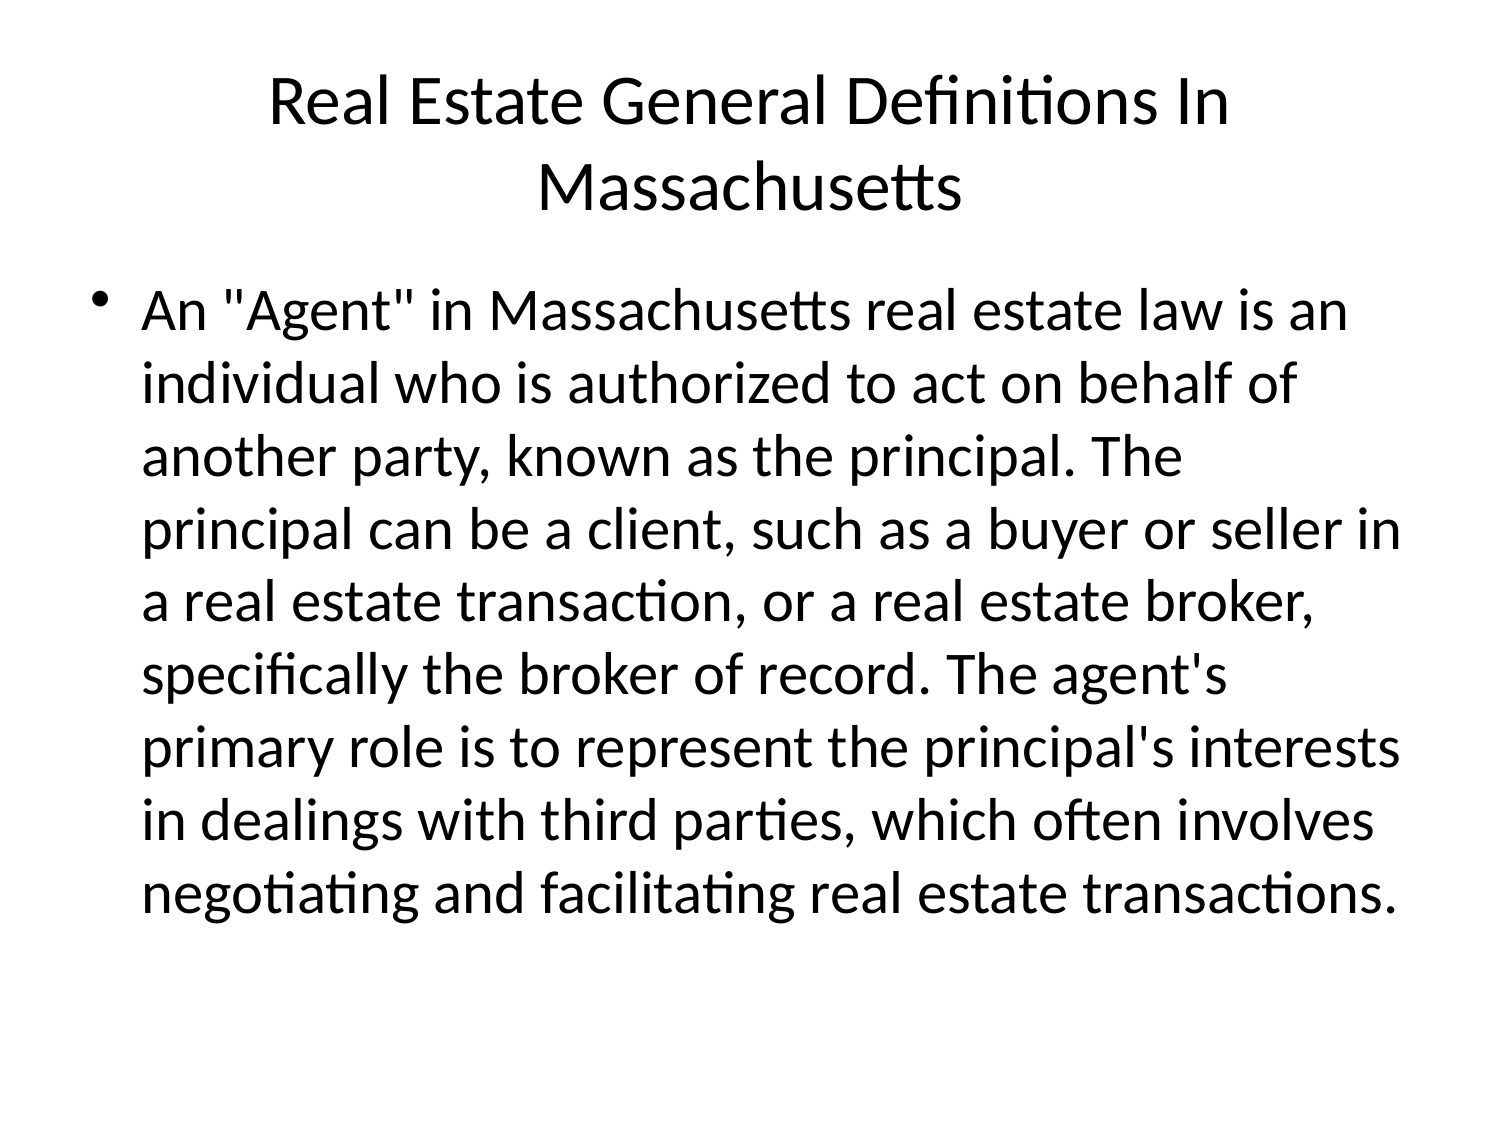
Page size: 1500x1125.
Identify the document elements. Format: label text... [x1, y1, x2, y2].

list An "Agent" in Massachusetts real estate law is an individual who is authorized to act on behalf of another party, known as the principal. The principal can be a client, such as a buyer or seller in a real estate transaction, or a real estate broker, specifically the broker of record. The agent's primary role is to represent the principal's interests in dealings with third parties, which often involves negotiating and facilitating real estate transactions. [75, 262, 1425, 1005]
title Real Estate General Definitions In Massachusetts [75, 45, 1425, 233]
